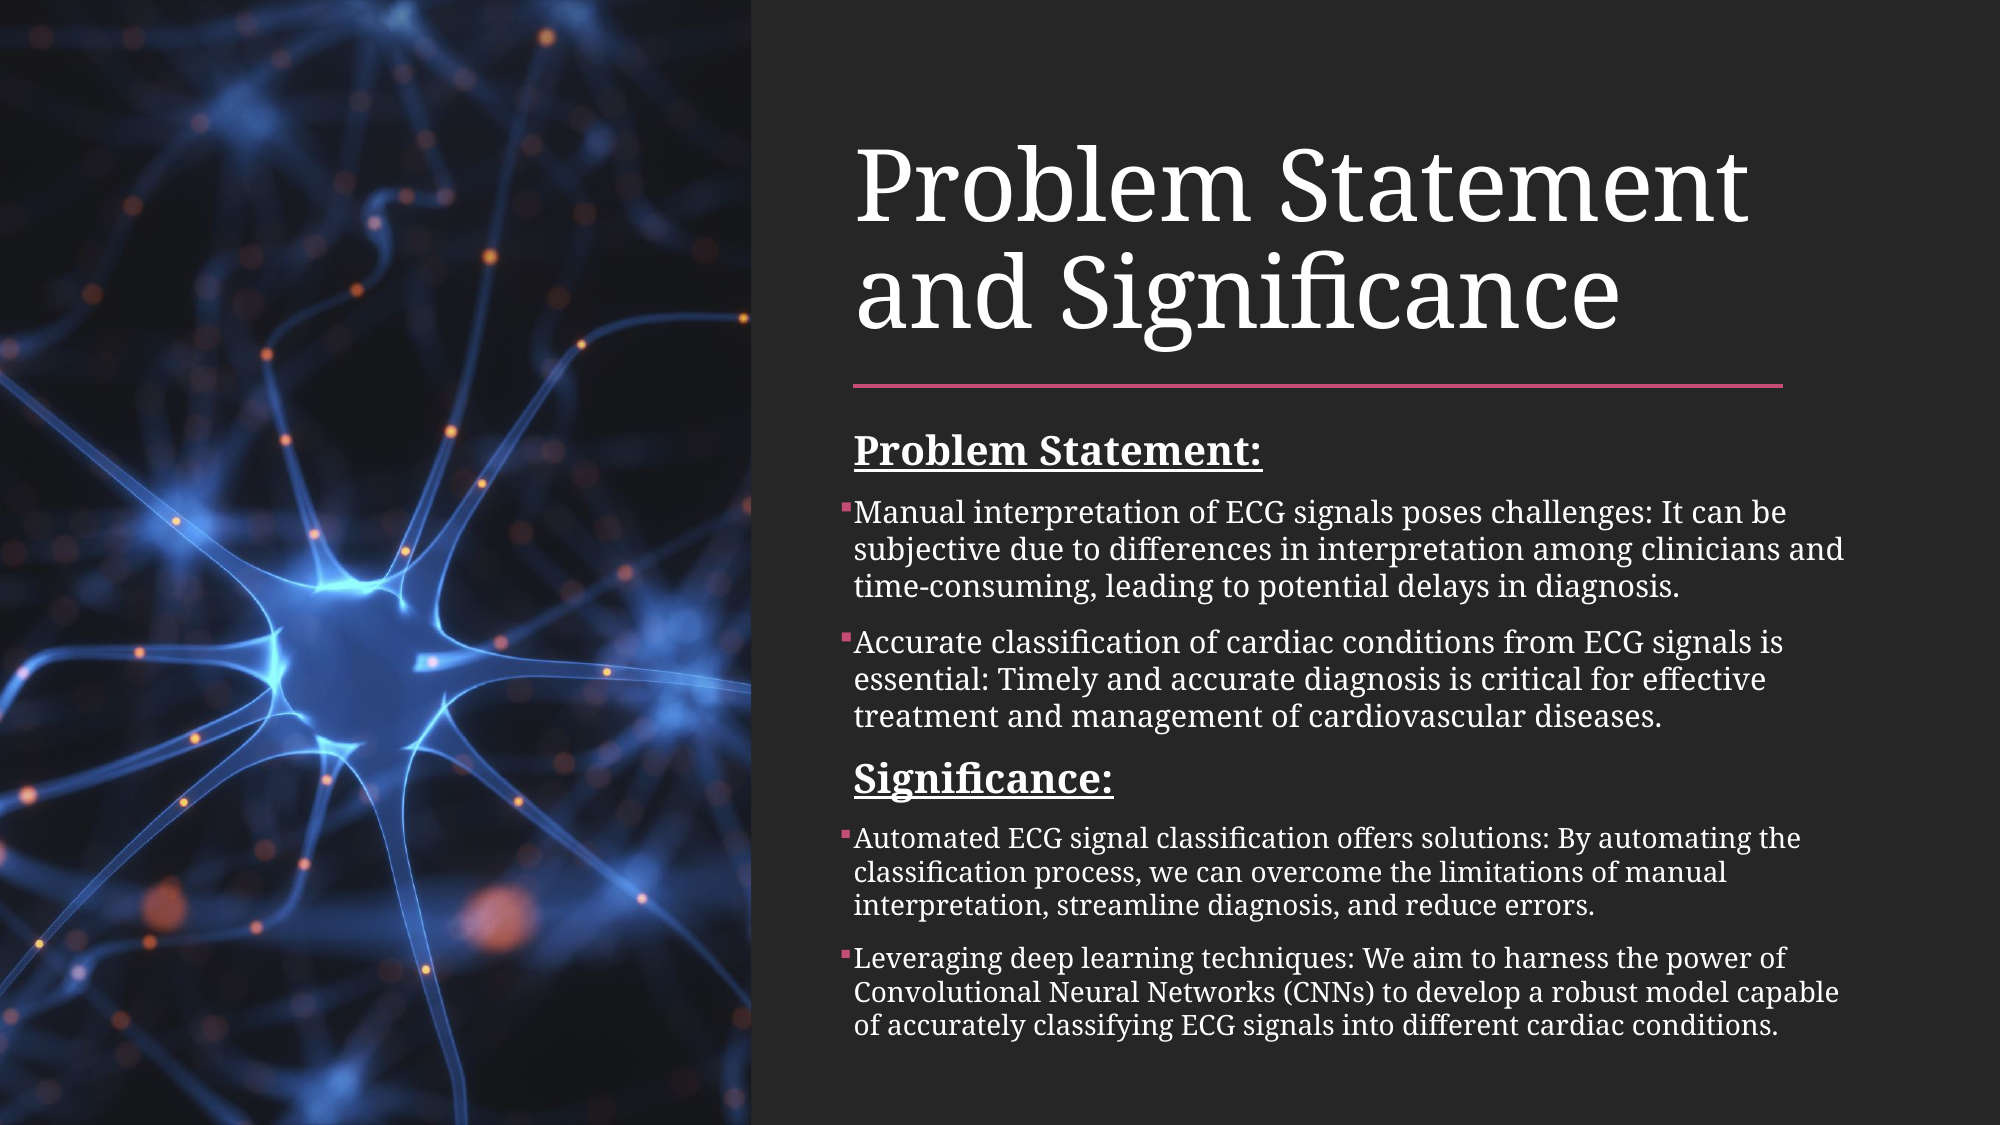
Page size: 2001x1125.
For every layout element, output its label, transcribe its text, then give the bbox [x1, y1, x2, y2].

picture [0, 0, 752, 1125]
list Problem Statement: Manual interpretation of ECG signals poses challenges: It can be subjective due to differences in interpretation among clinicians and time-consuming, leading to potential delays in diagnosis. Accurate classification of cardiac conditions from ECG signals is essential: Timely and accurate diagnosis is critical for effective treatment and management of cardiovascular diseases. Significance: Automated ECG signal classification offers solutions: By automating the classification process, we can overcome the limitations of manual interpretation, streamline diagnosis, and reduce errors. Leveraging deep learning techniques: We aim to harness the power of Convolutional Neural Networks (CNNs) to develop a robust model capable of accurately classifying ECG signals into different cardiac conditions. [839, 417, 1862, 1050]
text_box [759, 0, 2000, 1125]
title Problem Statement and Significance [839, 84, 1820, 359]
